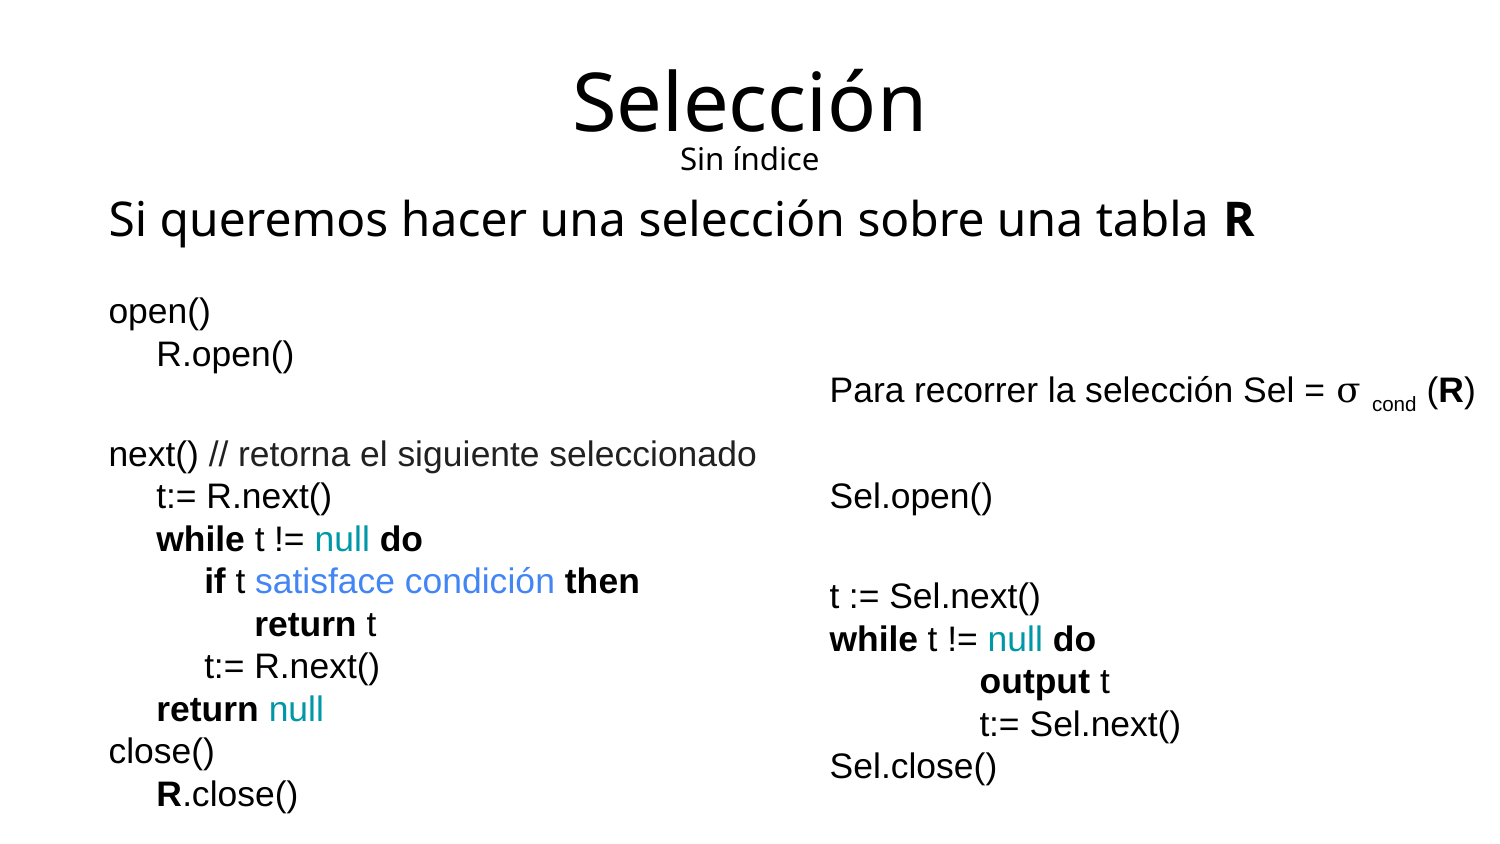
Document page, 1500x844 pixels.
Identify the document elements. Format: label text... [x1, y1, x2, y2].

text_box open() R.open() next() // retorna el siguiente seleccionado t:= R.next() while t != null do if t satisface condición then return t t:= R.next() return null close() R.close() [103, 282, 779, 819]
text_box Si queremos hacer una selección sobre una tabla R [103, 183, 1397, 252]
text_box Para recorrer la selección Sel = σ cond (R) Sel.open() t := Sel.next() while t != null do output t t:= Sel.next() Sel.close() [824, 362, 1500, 792]
text_box Selección [550, 45, 950, 154]
text_box Sin índice [639, 133, 861, 183]
